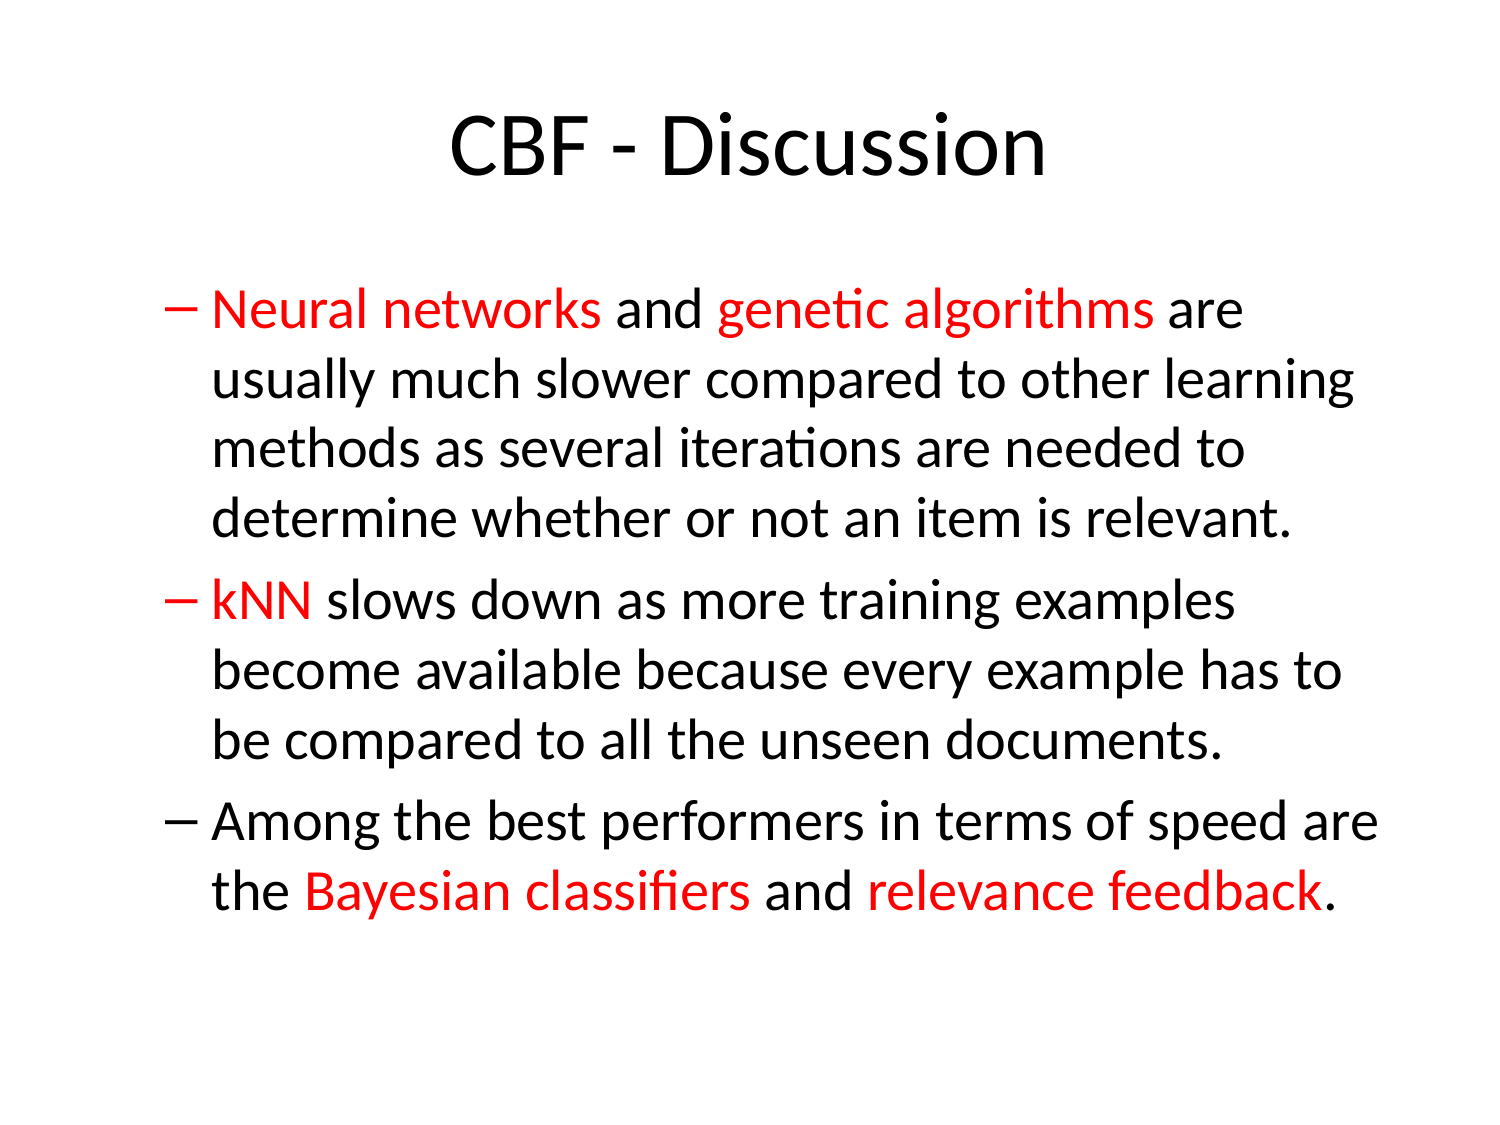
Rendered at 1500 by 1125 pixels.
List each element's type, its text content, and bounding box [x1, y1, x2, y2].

list Neural networks and genetic algorithms are usually much slower compared to other learning methods as several iterations are needed to determine whether or not an item is relevant. kNN slows down as more training examples become available because every example has to be compared to all the unseen documents. Among the best performers in terms of speed are the Bayesian classifiers and relevance feedback. [75, 262, 1425, 1005]
title CBF - Discussion [75, 45, 1425, 233]
